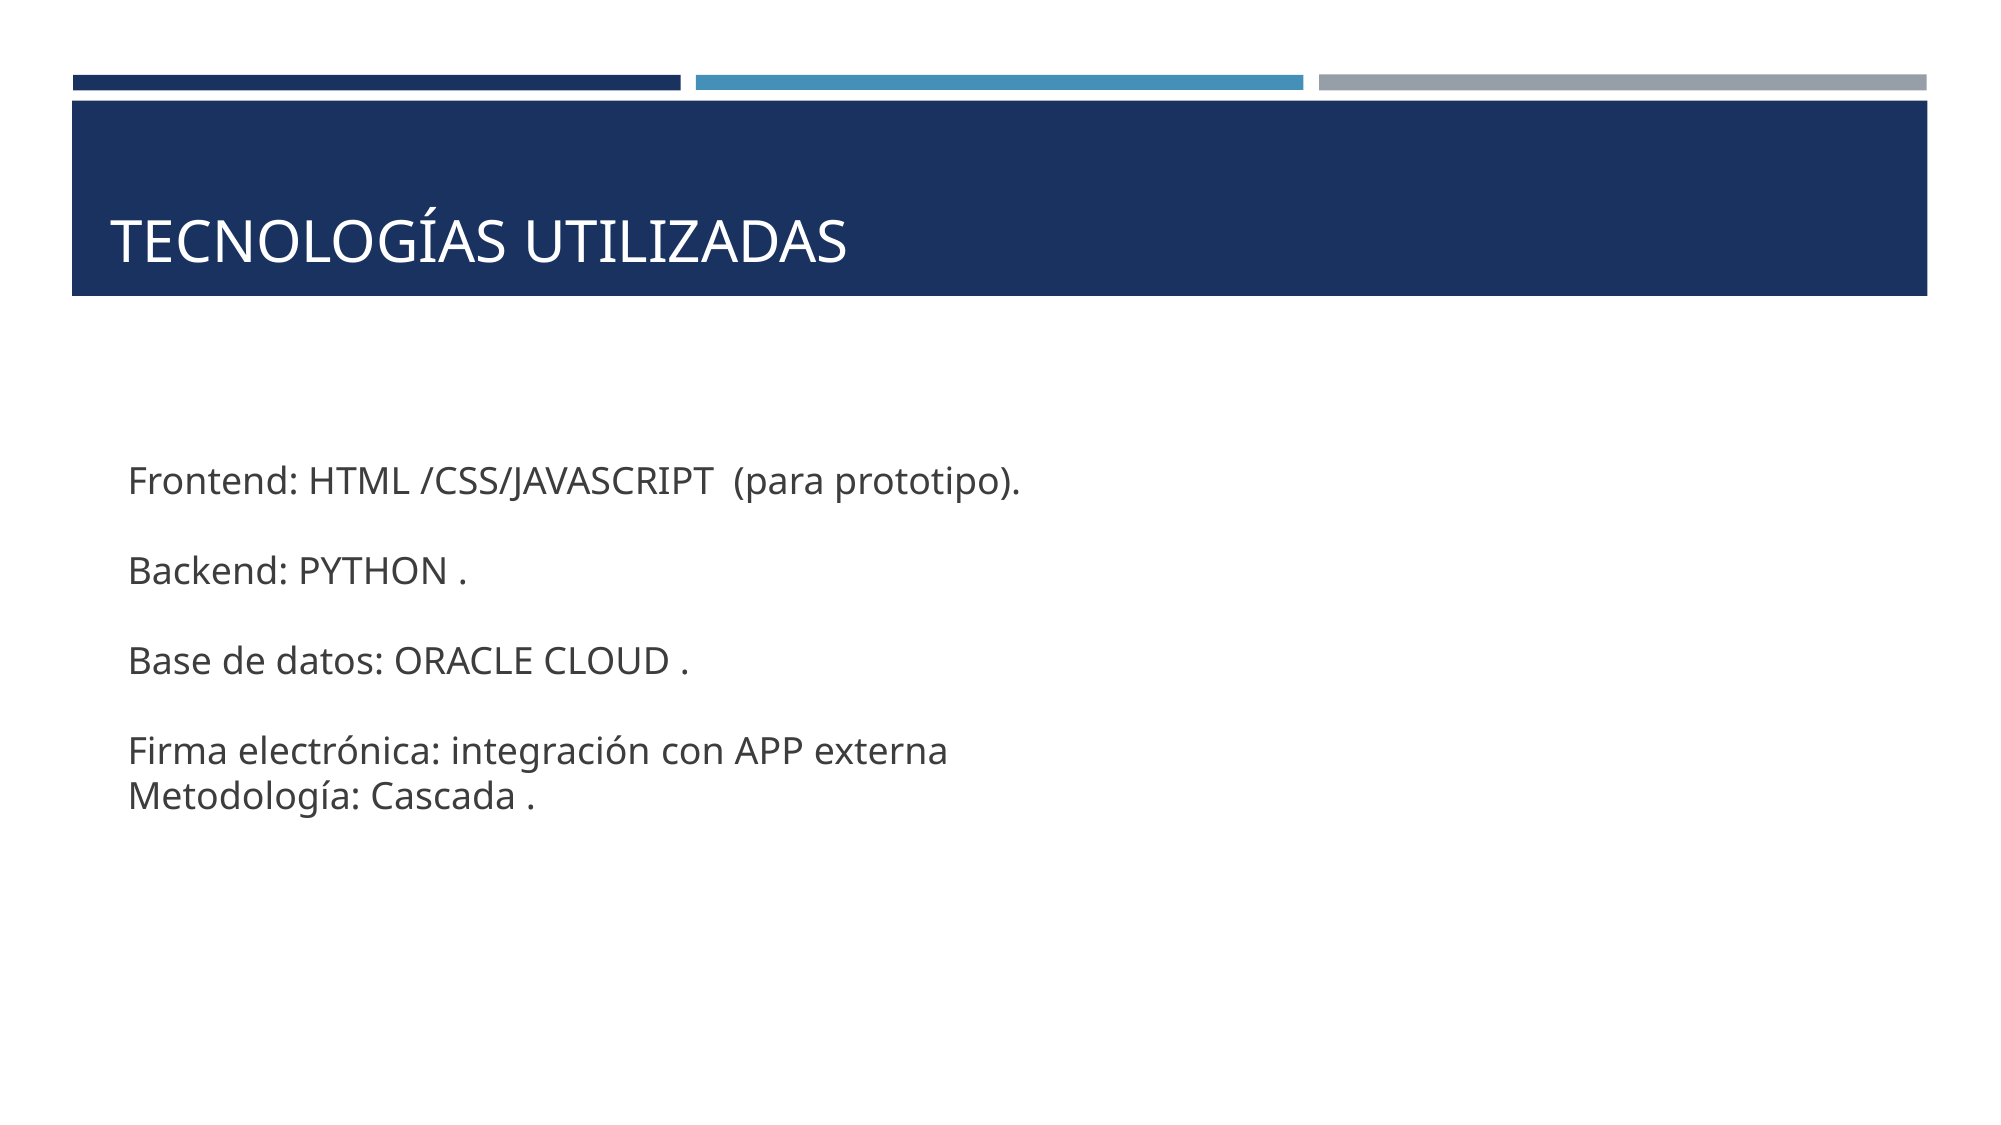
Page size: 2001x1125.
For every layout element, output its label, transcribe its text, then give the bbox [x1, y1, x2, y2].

title TECNOLOGÍAS UTILIZADAS [95, 115, 1905, 282]
list Frontend: HTML /CSS/JAVASCRIPT (para prototipo). Backend: PYTHON . Base de datos: ORACLE CLOUD . Firma electrónica: integración con APP externa Metodología: Cascada . [95, 357, 1905, 962]
